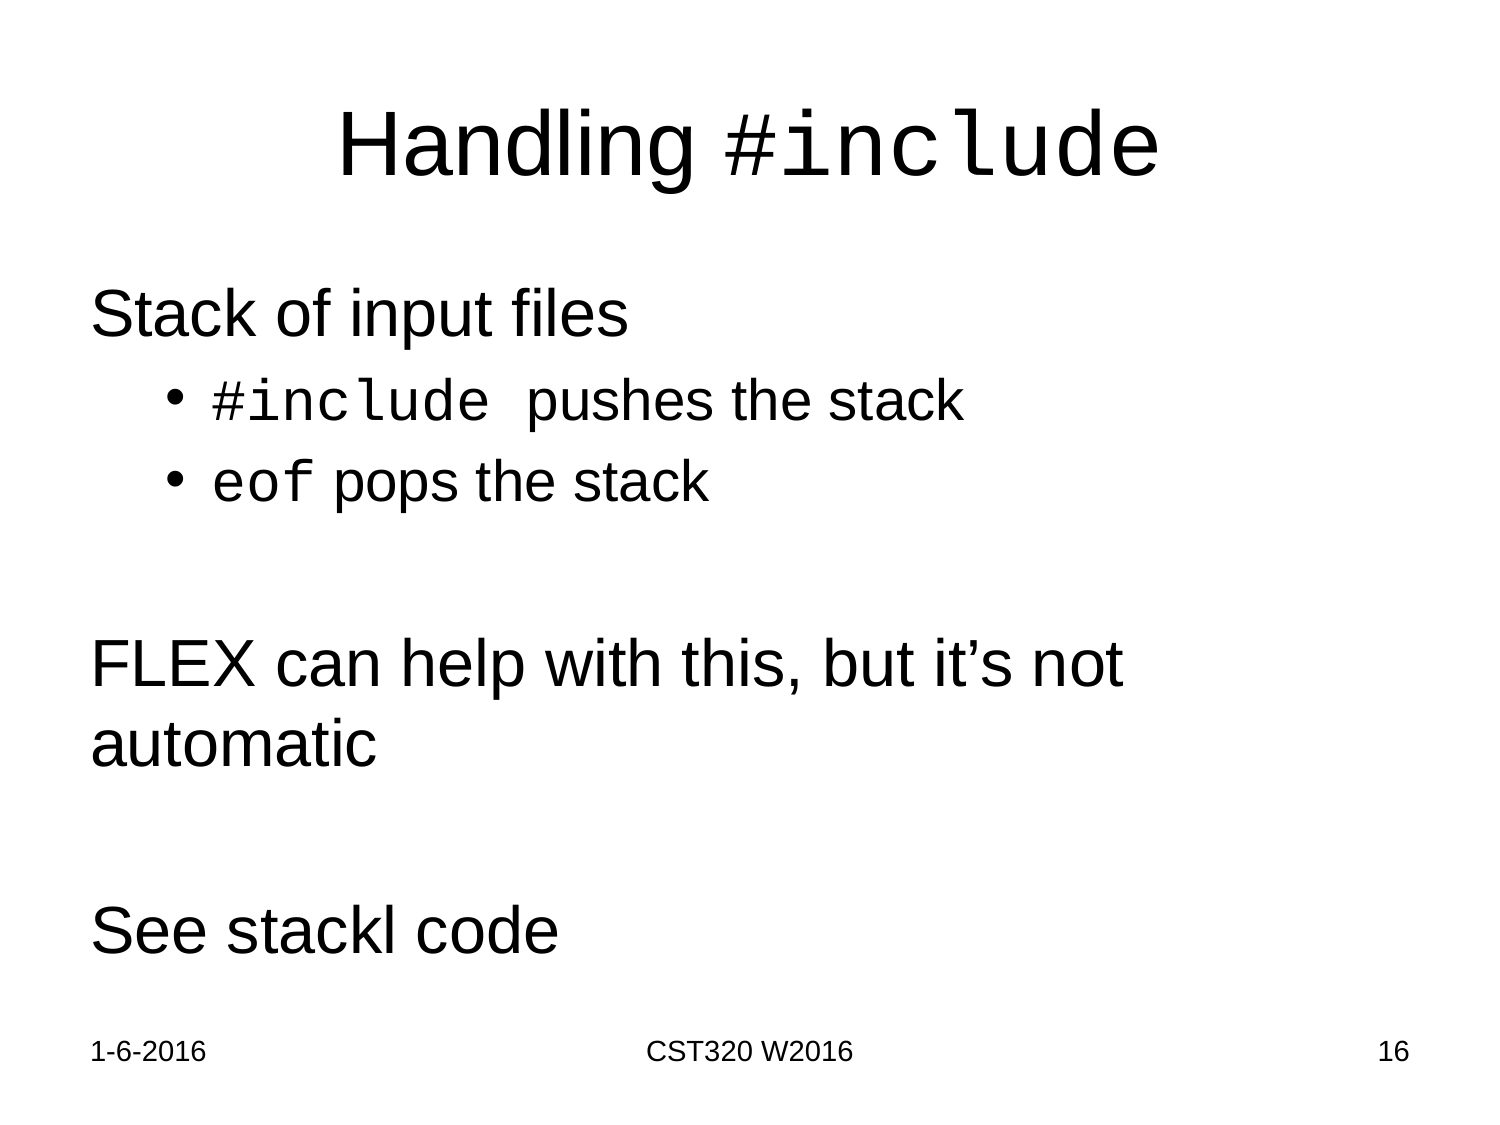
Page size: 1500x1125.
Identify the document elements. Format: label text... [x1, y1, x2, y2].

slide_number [75, 1024, 425, 1103]
list Stack of input files #include pushes the stack eof pops the stack FLEX can help with this, but it’s not automatic See stackl code [75, 262, 1425, 1005]
slide_number 16 [1074, 1024, 1425, 1103]
footer CST320 W2016 [512, 1024, 988, 1103]
title Handling #include [75, 45, 1425, 233]
